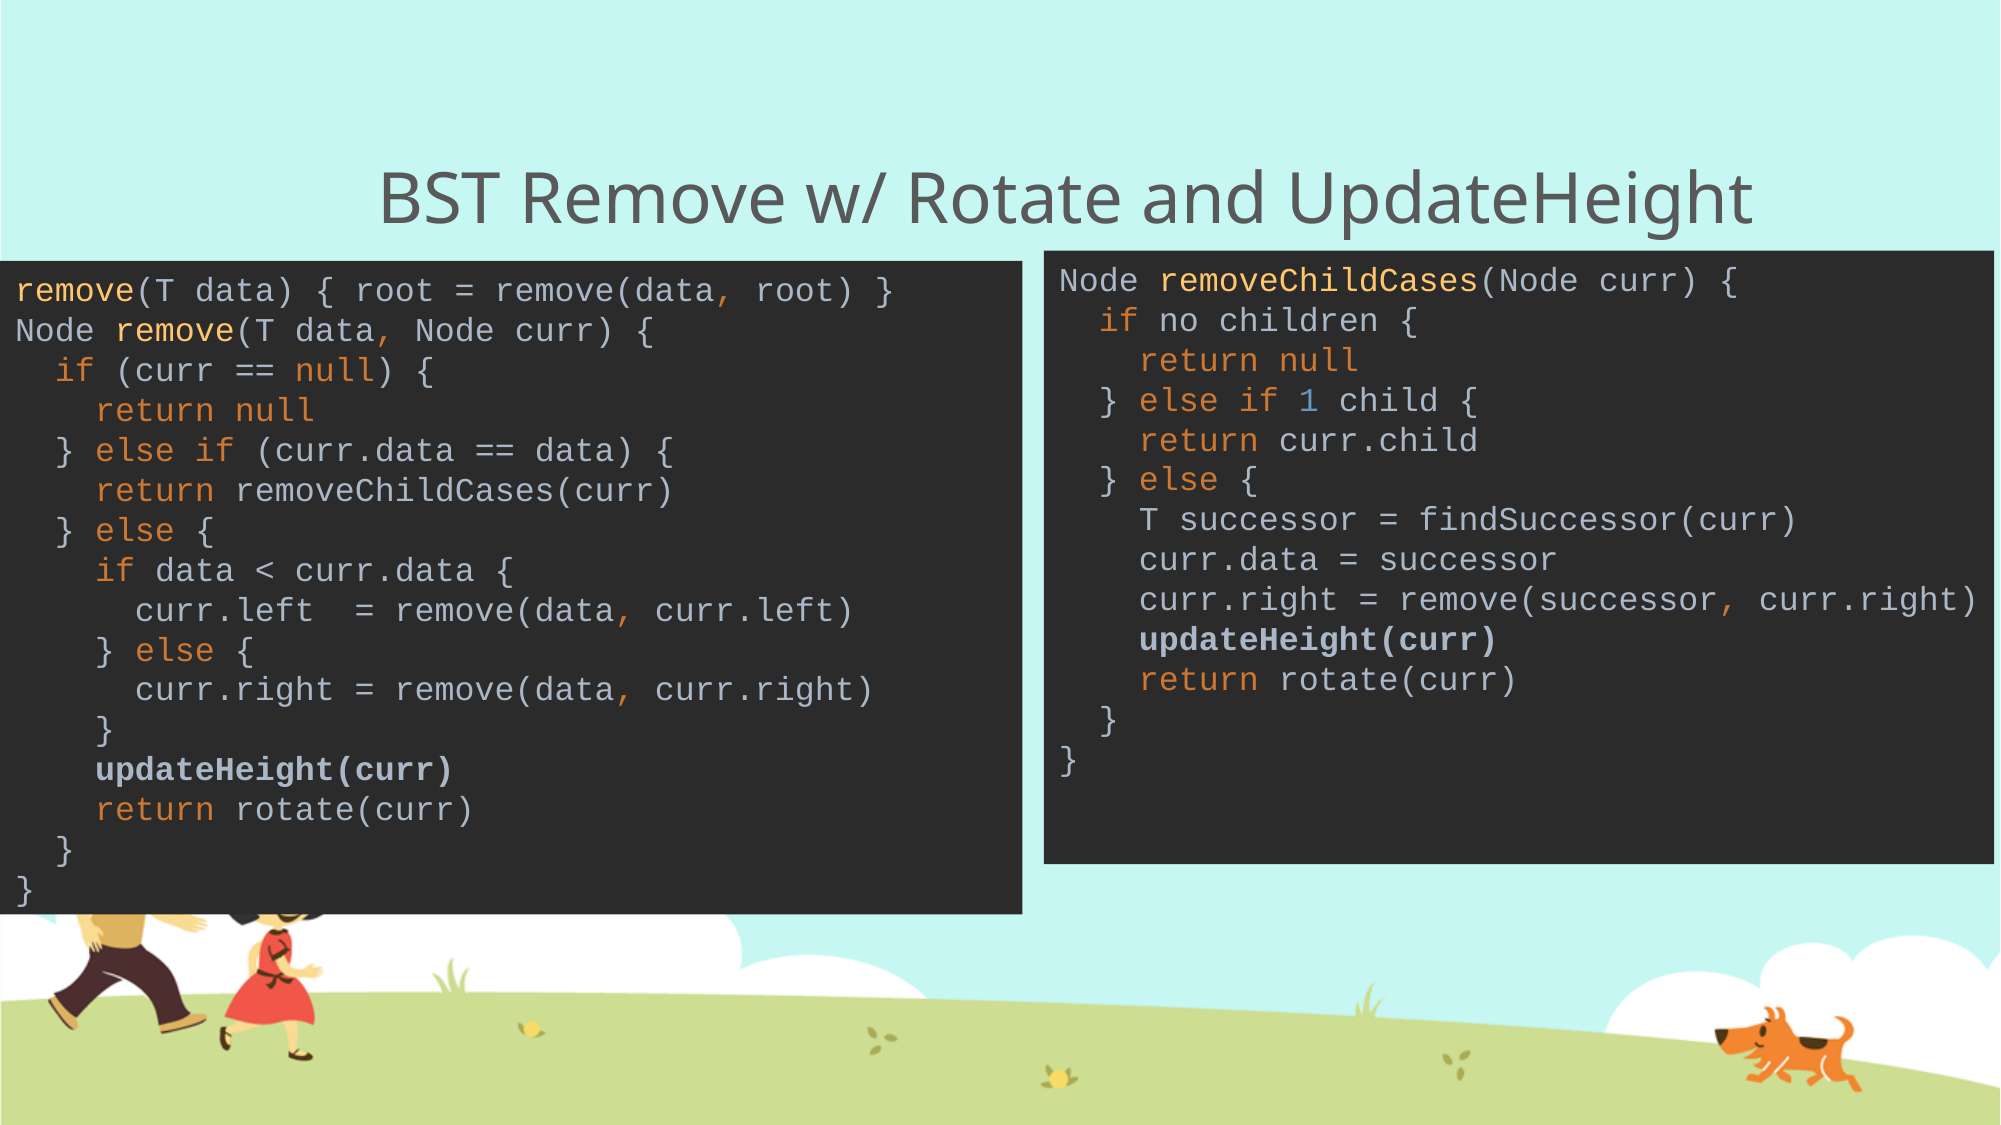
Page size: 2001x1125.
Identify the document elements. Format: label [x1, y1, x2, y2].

picture [0, 0, 2001, 1125]
text_box [0, 260, 1023, 915]
title [362, 50, 1900, 247]
text_box [1044, 250, 1995, 865]
